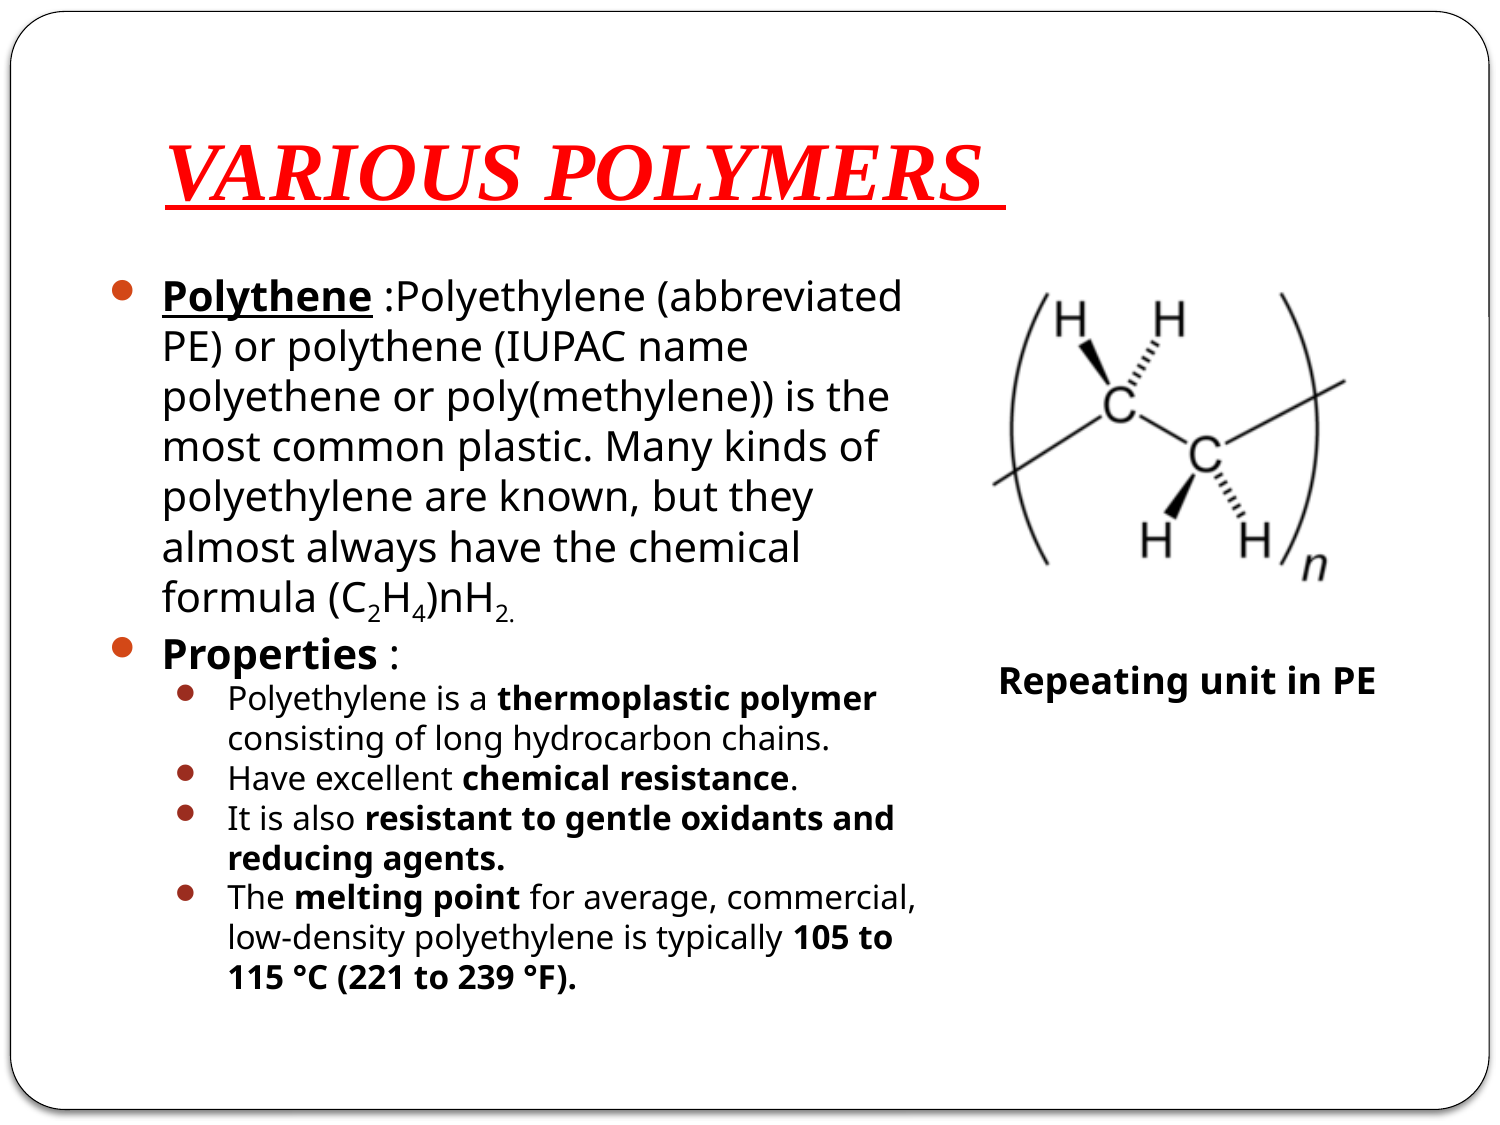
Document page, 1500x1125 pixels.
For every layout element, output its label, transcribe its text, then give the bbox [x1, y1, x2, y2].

title VARIOUS POLYMERS [150, 45, 1425, 233]
list Polythene :Polyethylene (abbreviated PE) or polythene (IUPAC name polyethene or poly(methylene)) is the most common plastic. Many kinds of polyethylene are known, but they almost always have the chemical formula (C2H4)nH2. Properties : Polyethylene is a thermoplastic polymer consisting of long hydrocarbon chains. Have excellent chemical resistance. It is also resistant to gentle oxidants and reducing agents. The melting point for average, commercial, low-density polyethylene is typically 105 to 115 °C (221 to 239 °F). [75, 262, 938, 1005]
text_box Repeating unit in PE [975, 649, 1400, 710]
picture [974, 275, 1364, 600]
